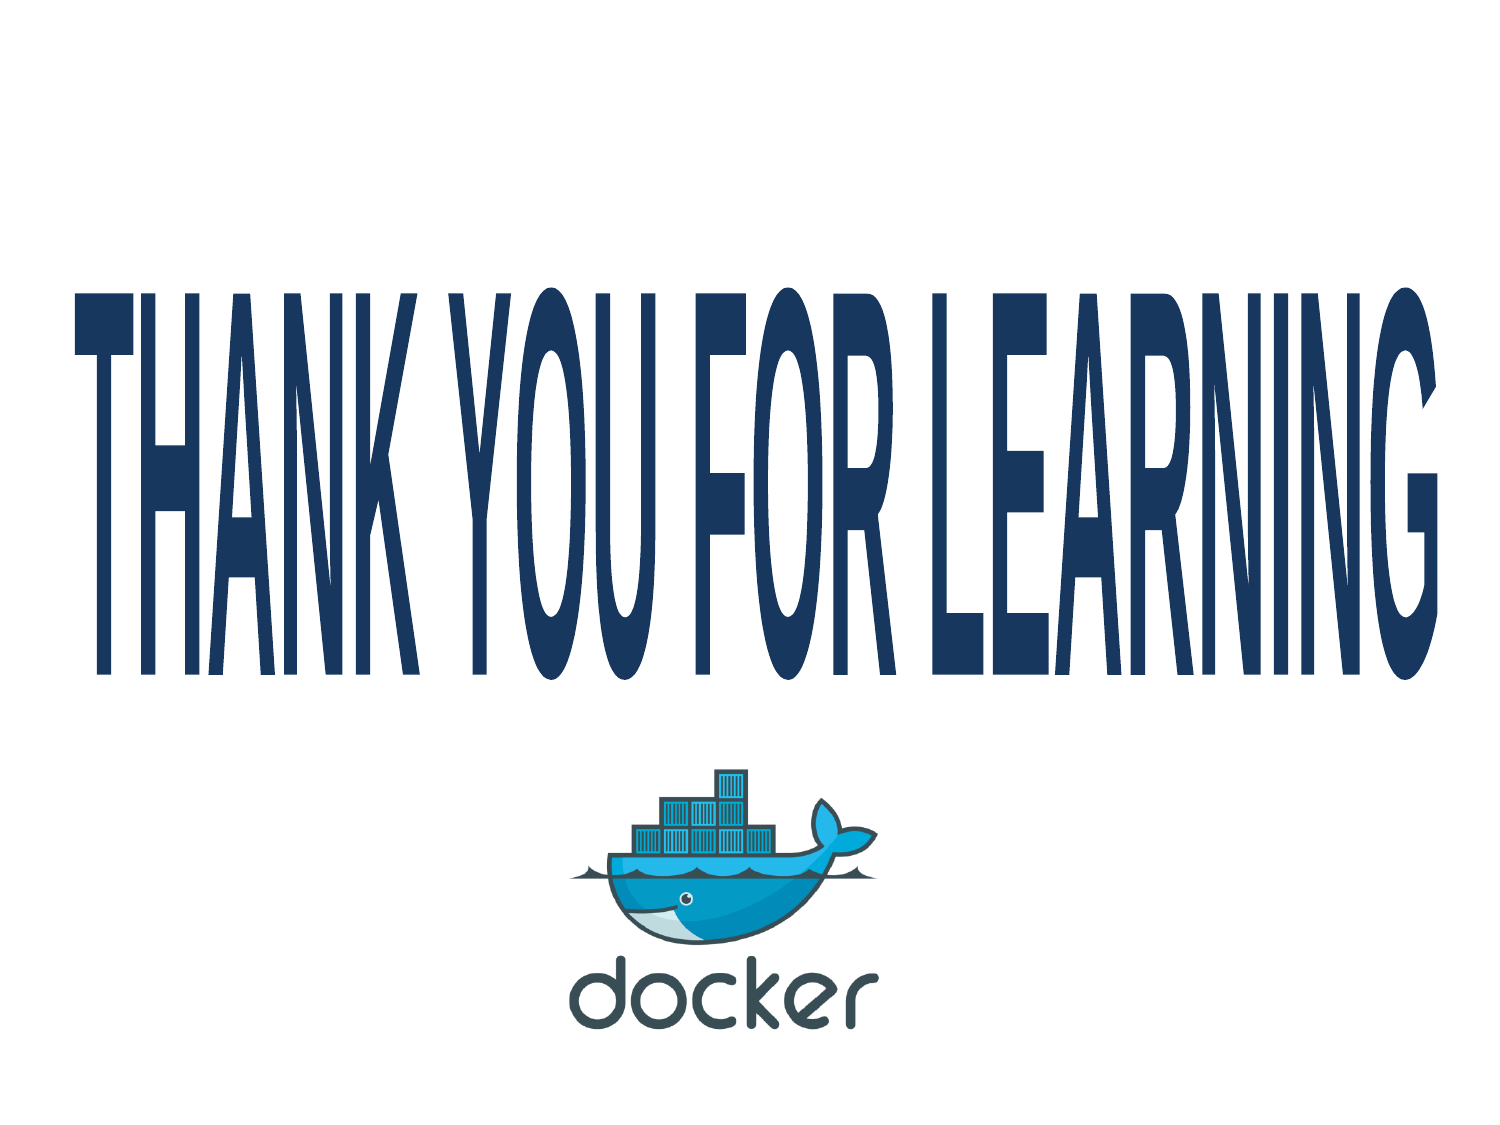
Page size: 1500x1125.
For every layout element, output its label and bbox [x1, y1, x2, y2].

picture [512, 712, 933, 1088]
